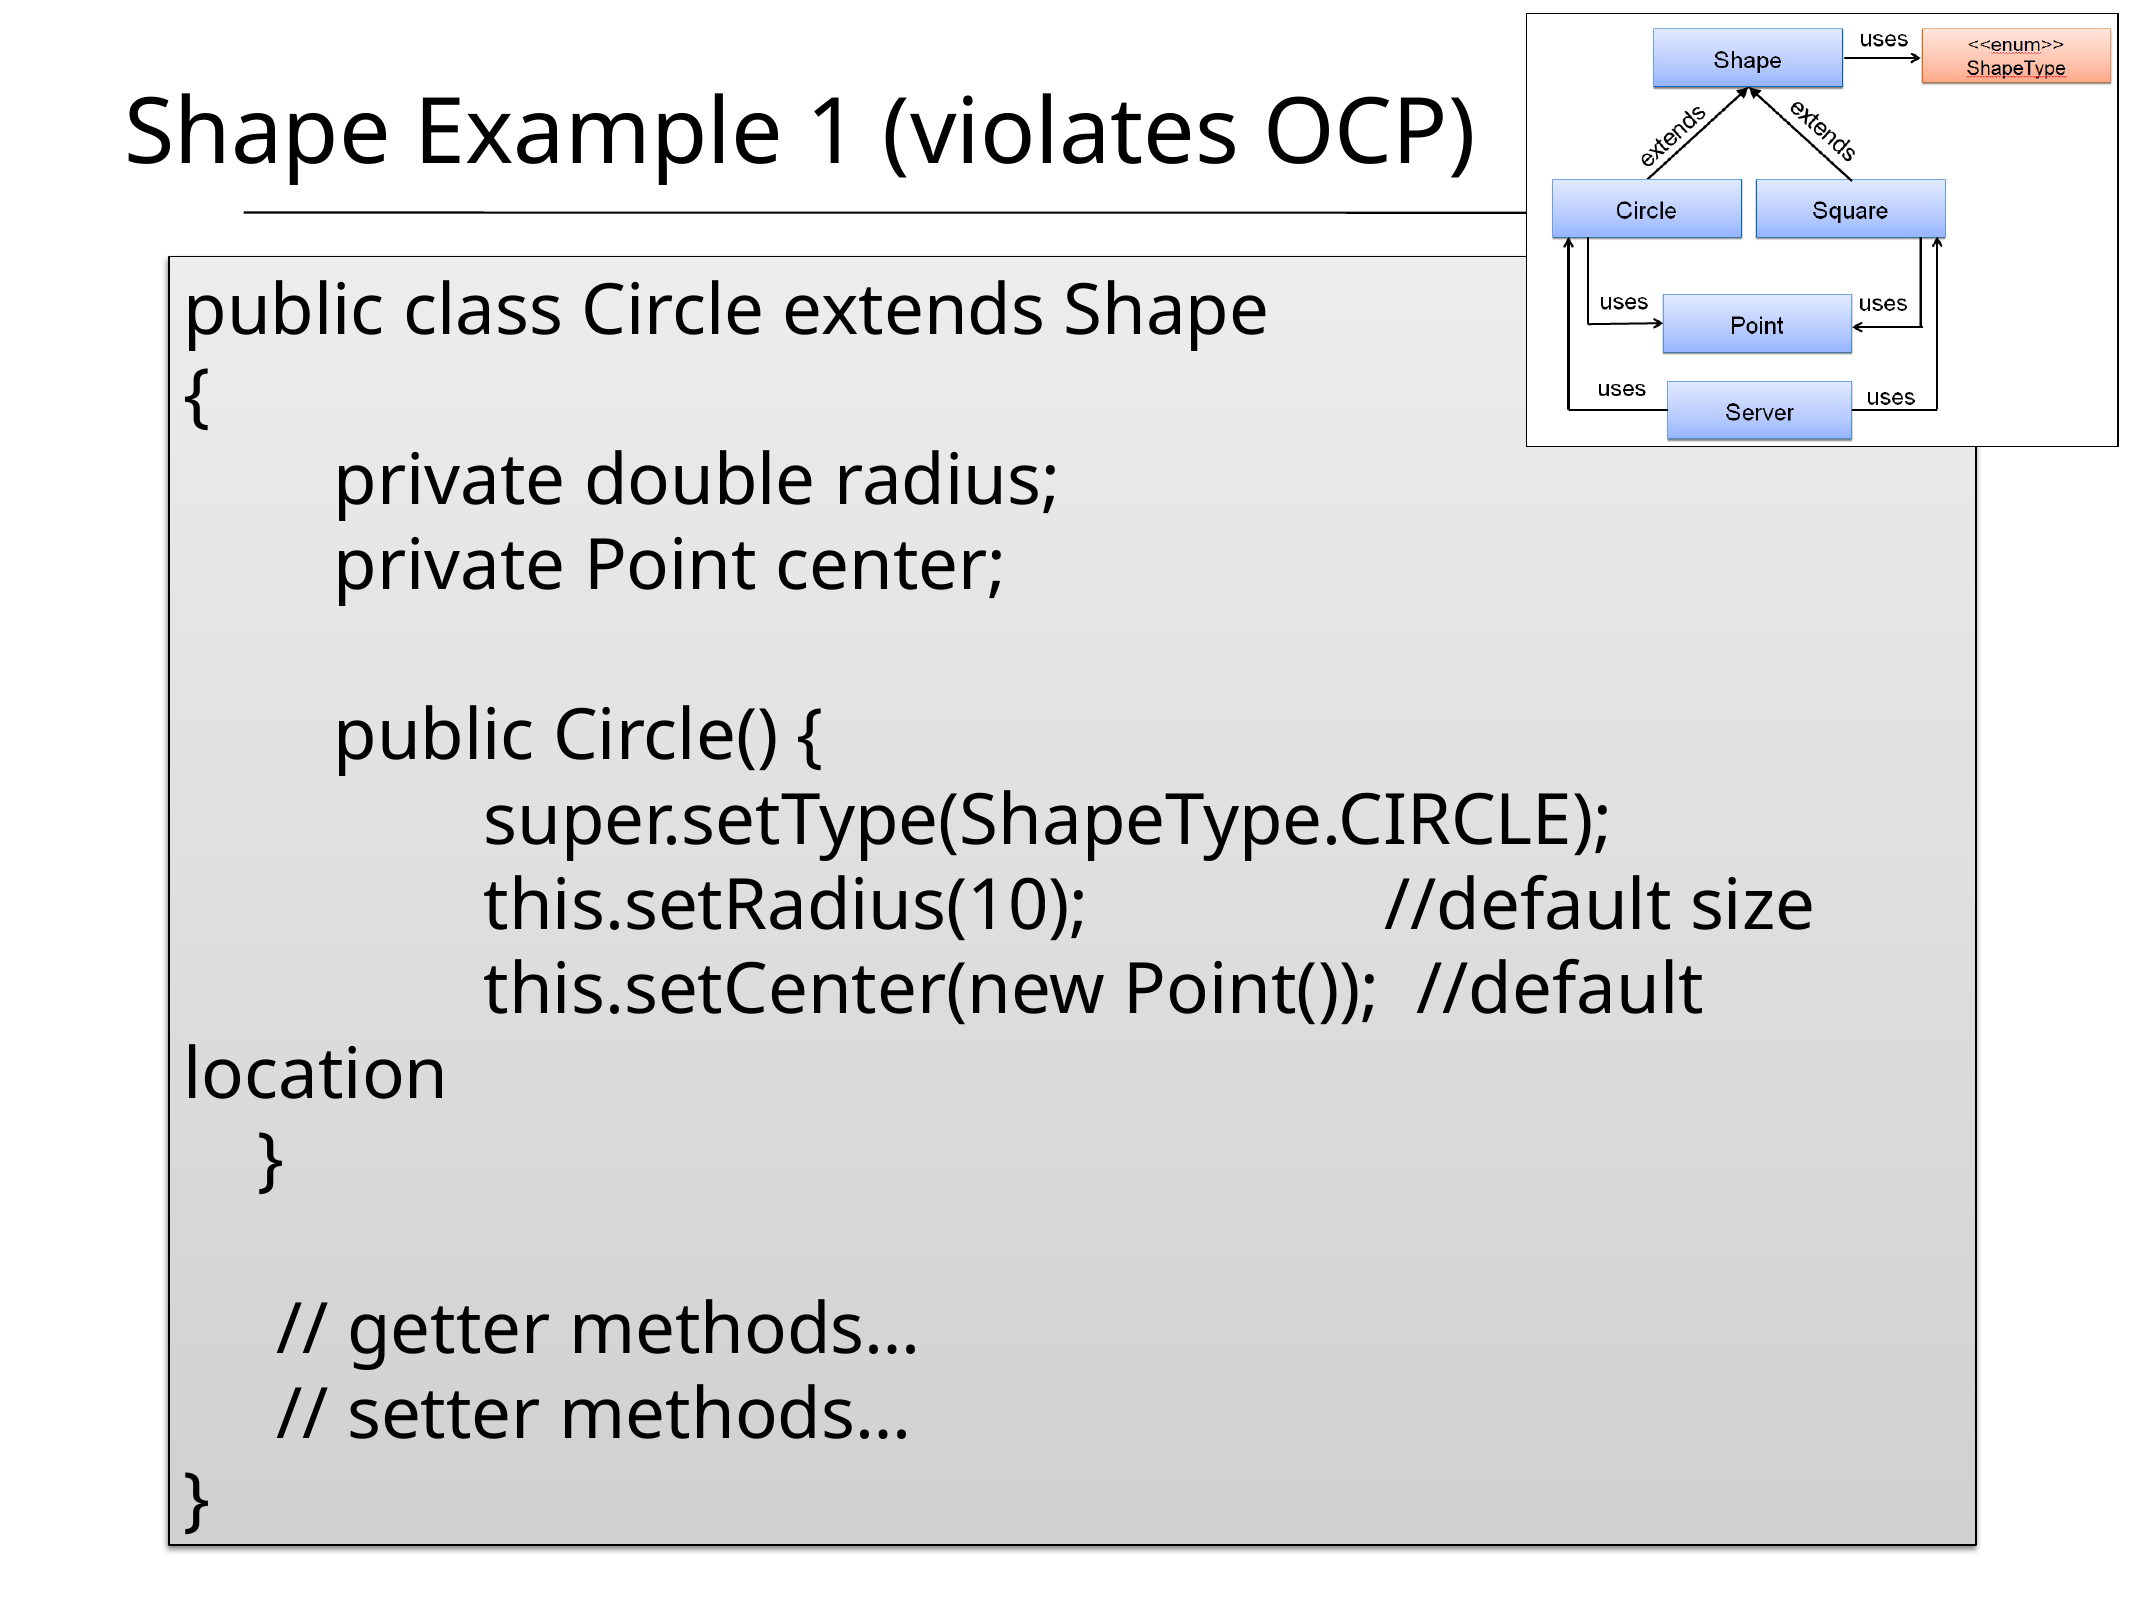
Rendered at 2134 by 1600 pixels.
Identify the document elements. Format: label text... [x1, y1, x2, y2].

title Shape Example 1 (violates OCP) [105, 0, 2028, 255]
text_box public class Circle extends Shape { private double radius; private Point center; public Circle() { super.setType(ShapeType.CIRCLE); this.setRadius(10); //default size this.setCenter(new Point()); //default location } // getter methods… // setter methods… } [168, 256, 1977, 1546]
picture [1527, 14, 2118, 446]
